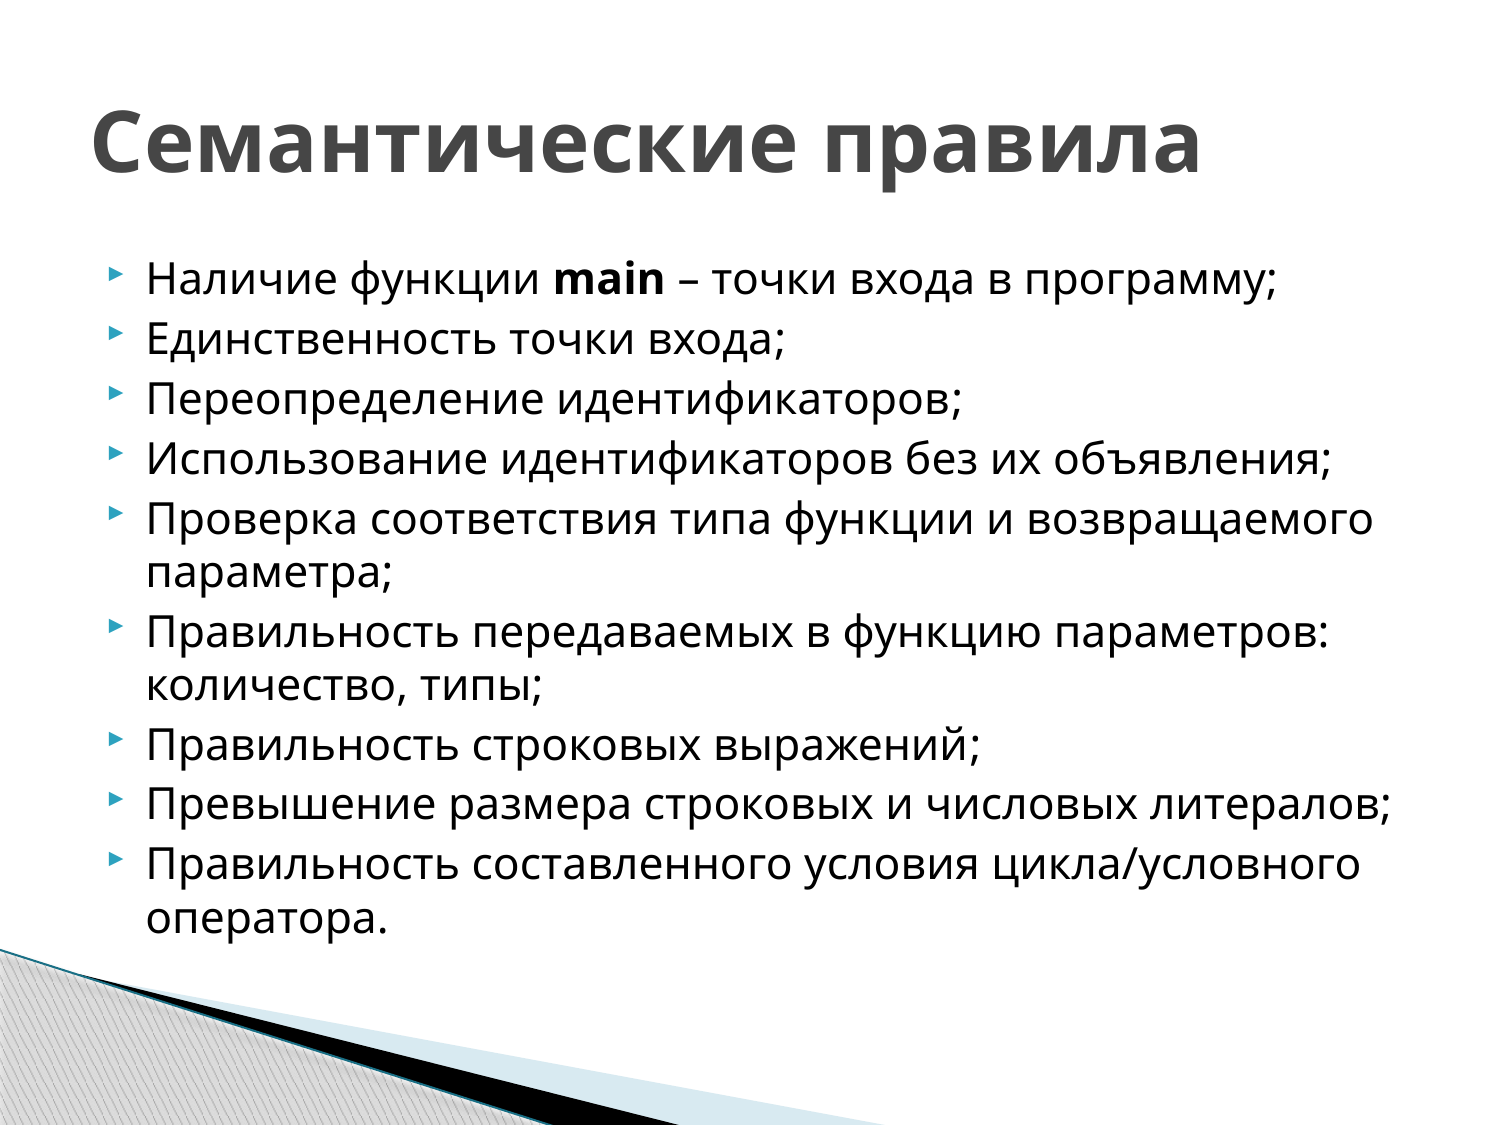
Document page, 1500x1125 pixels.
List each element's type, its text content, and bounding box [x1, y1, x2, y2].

list Наличие функции main – точки входа в программу; Единственность точки входа; Переопределение идентификаторов; Использование идентификаторов без их объявления; Проверка соответствия типа функции и возвращаемого параметра; Правильность передаваемых в функцию параметров: количество, типы; Правильность строковых выражений; Превышение размера строковых и числовых литералов; Правильность составленного условия цикла/условного оператора. [75, 243, 1425, 986]
title Семантические правила [75, 45, 1425, 233]
